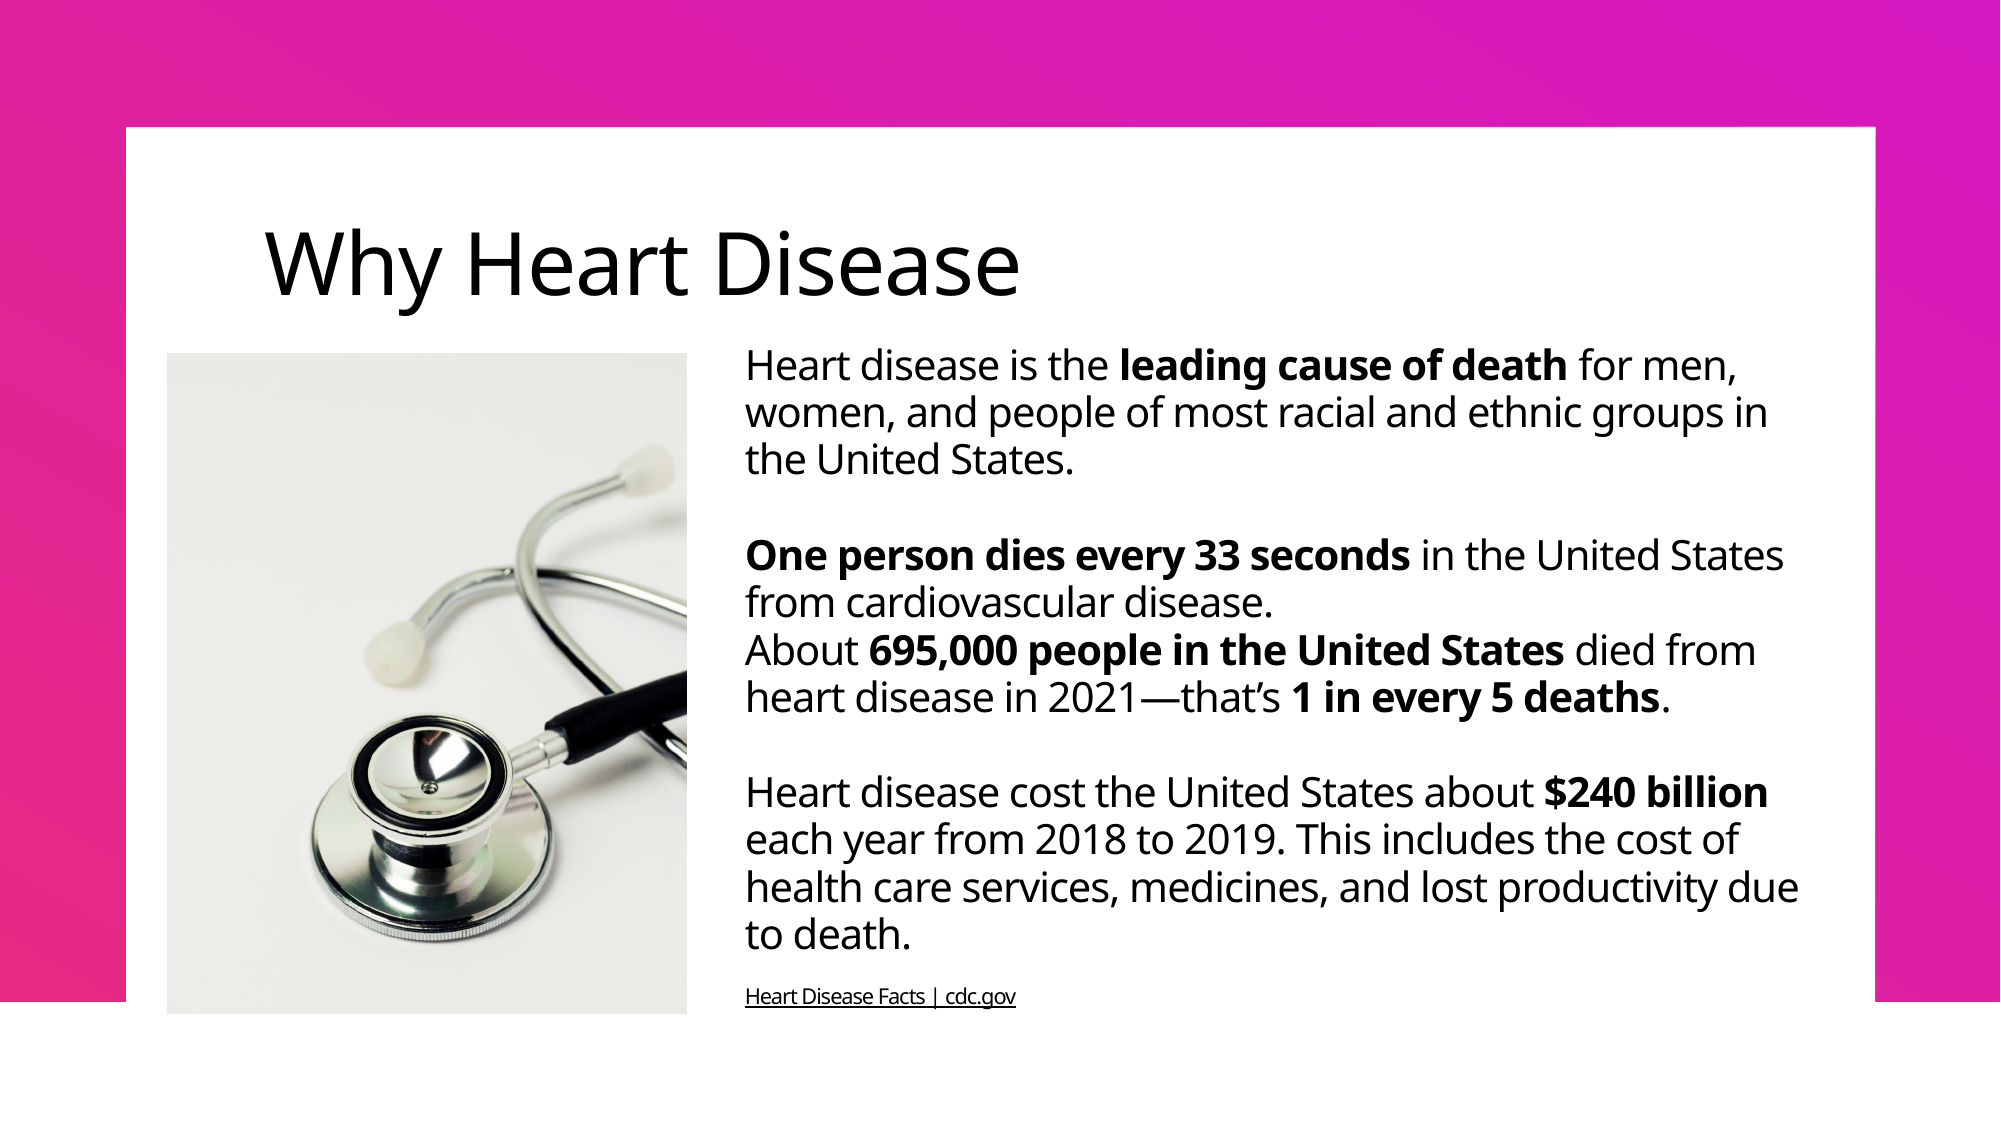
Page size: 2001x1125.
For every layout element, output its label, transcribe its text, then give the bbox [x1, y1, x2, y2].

text_box Why Heart Disease [249, 208, 1750, 429]
title Heart disease is the leading cause of death for men, women, and people of most racial and ethnic groups in the United States. One person dies every 33 seconds in the United States from cardiovascular disease. About 695,000 people in the United States died from heart disease in 2021—that’s 1 in every 5 deaths. Heart disease cost the United States about $240 billion each year from 2018 to 2019. This includes the cost of health care services, medicines, and lost productivity due to death. Heart Disease Facts | cdc.gov [729, 318, 1834, 1035]
picture [166, 353, 687, 1014]
